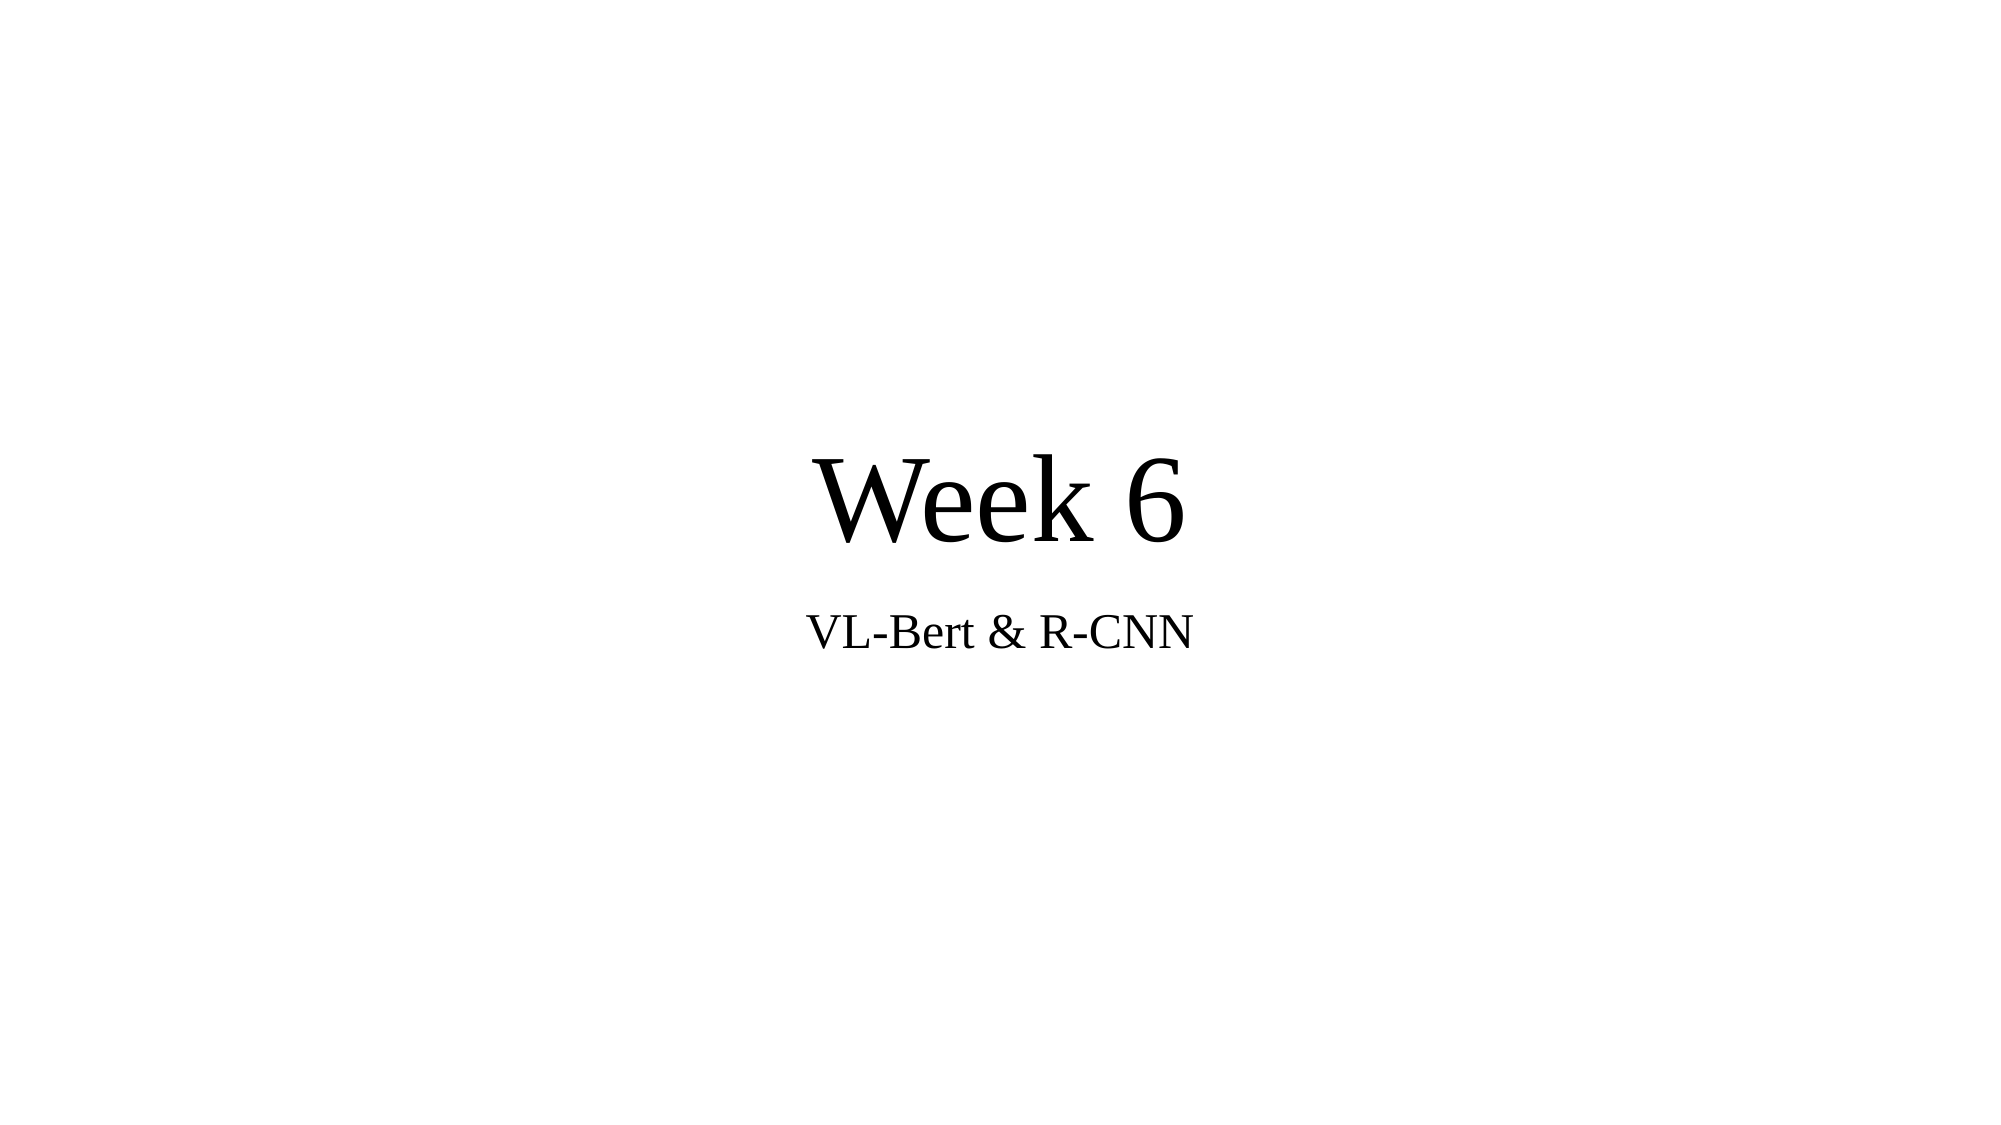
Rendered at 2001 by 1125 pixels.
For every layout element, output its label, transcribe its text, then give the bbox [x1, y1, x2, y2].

title Week 6 [249, 184, 1750, 576]
subtitle VL-Bert & R-CNN [249, 590, 1750, 863]
